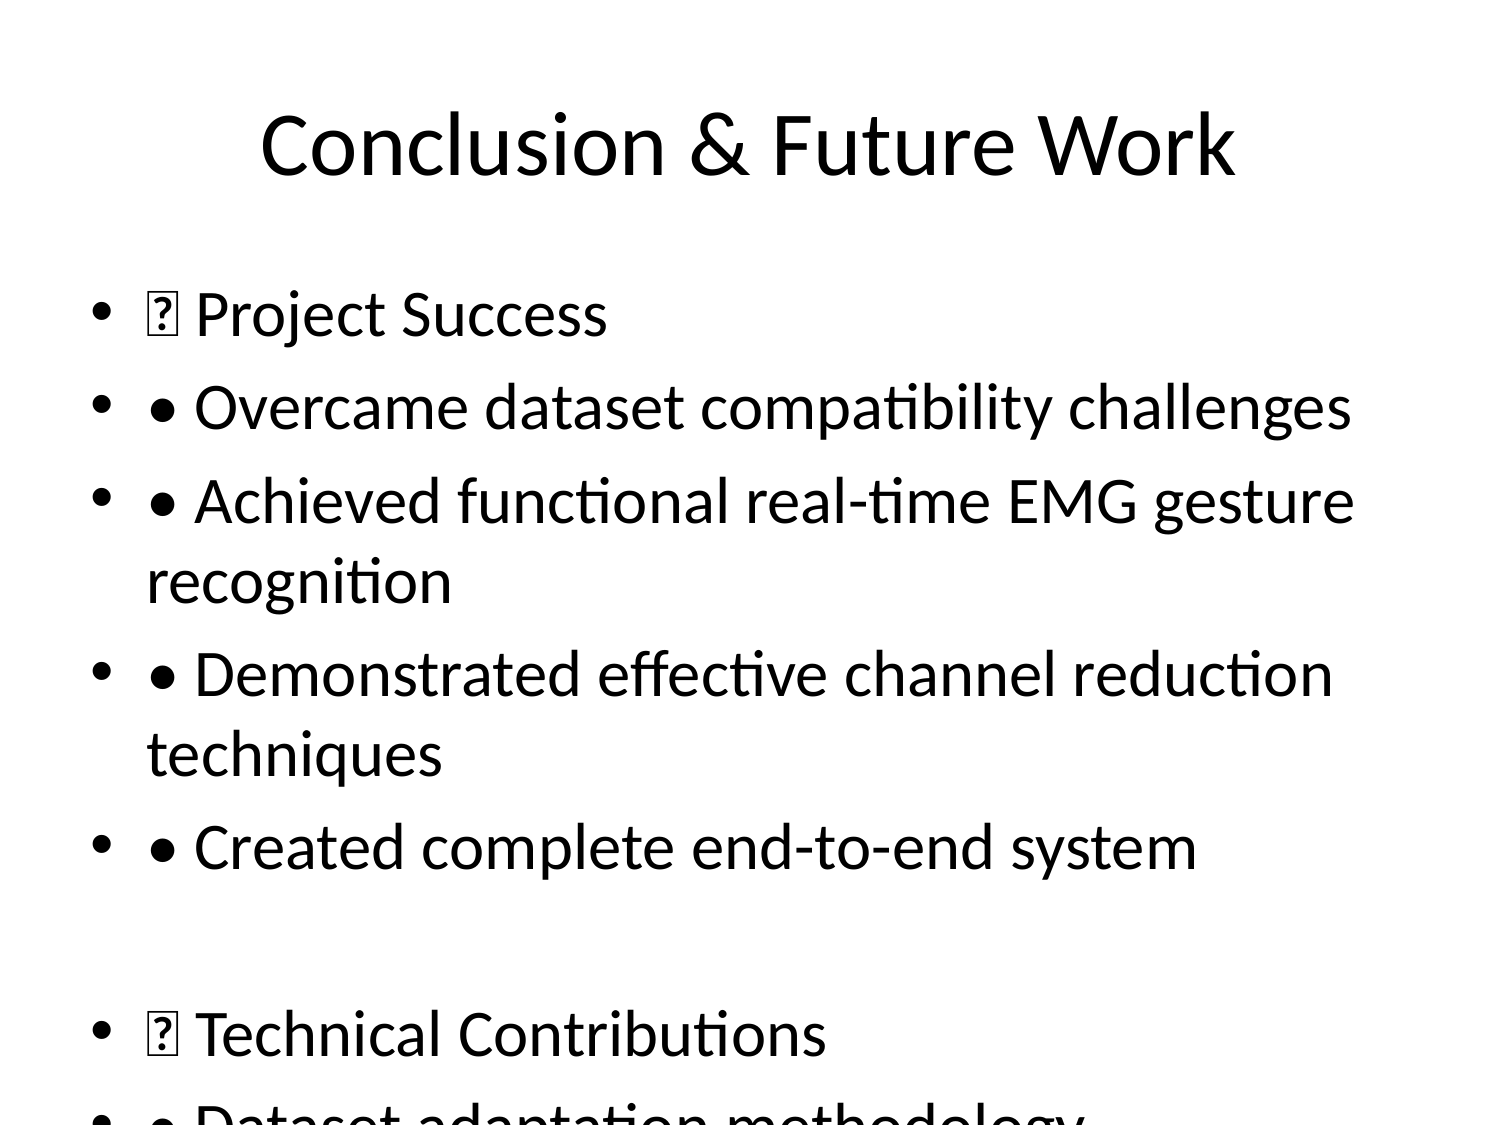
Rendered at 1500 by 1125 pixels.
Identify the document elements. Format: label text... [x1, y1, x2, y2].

list ✅ Project Success • Overcame dataset compatibility challenges • Achieved functional real-time EMG gesture recognition • Demonstrated effective channel reduction techniques • Created complete end-to-end system 🔬 Technical Contributions • Dataset adaptation methodology • 3-channel EMG feature engineering • Real-time classification pipeline • Hardware-software integration 🚀 Future Directions • Deep learning implementation • Multi-user adaptation • Prosthetic control applications • Mobile device integration 📚 Applications • Assistive technology • Human-computer interaction • Gaming and VR control • Medical rehabilitation [75, 262, 1425, 1005]
title Conclusion & Future Work [75, 45, 1425, 233]
